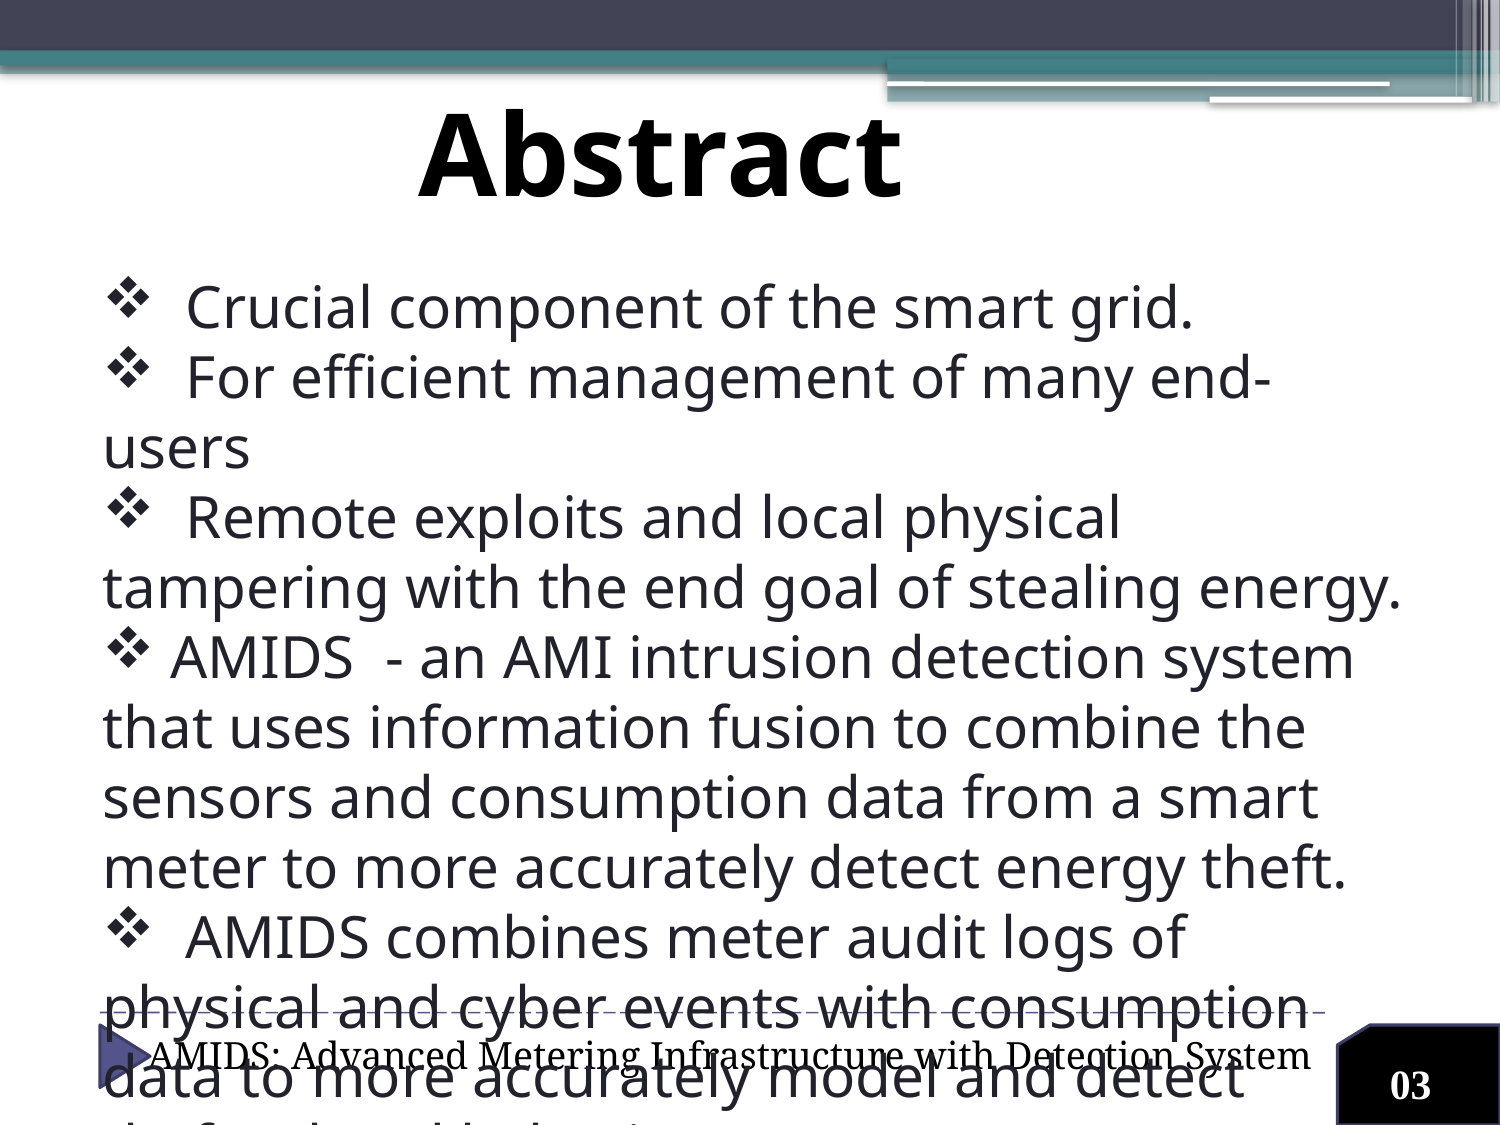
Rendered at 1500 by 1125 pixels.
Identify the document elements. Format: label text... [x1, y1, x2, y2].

text_box Crucial component of the smart grid. For efficient management of many end-users Remote exploits and local physical tampering with the end goal of stealing energy. AMIDS - an AMI intrusion detection system that uses information fusion to combine the sensors and consumption data from a smart meter to more accurately detect energy theft. AMIDS combines meter audit logs of physical and cyber events with consumption data to more accurately model and detect theft-related behavior. [87, 262, 1425, 1125]
text_box Abstract [403, 74, 920, 228]
text_box 03 [1374, 1050, 1475, 1115]
text_box [1425, 1023, 1500, 1125]
